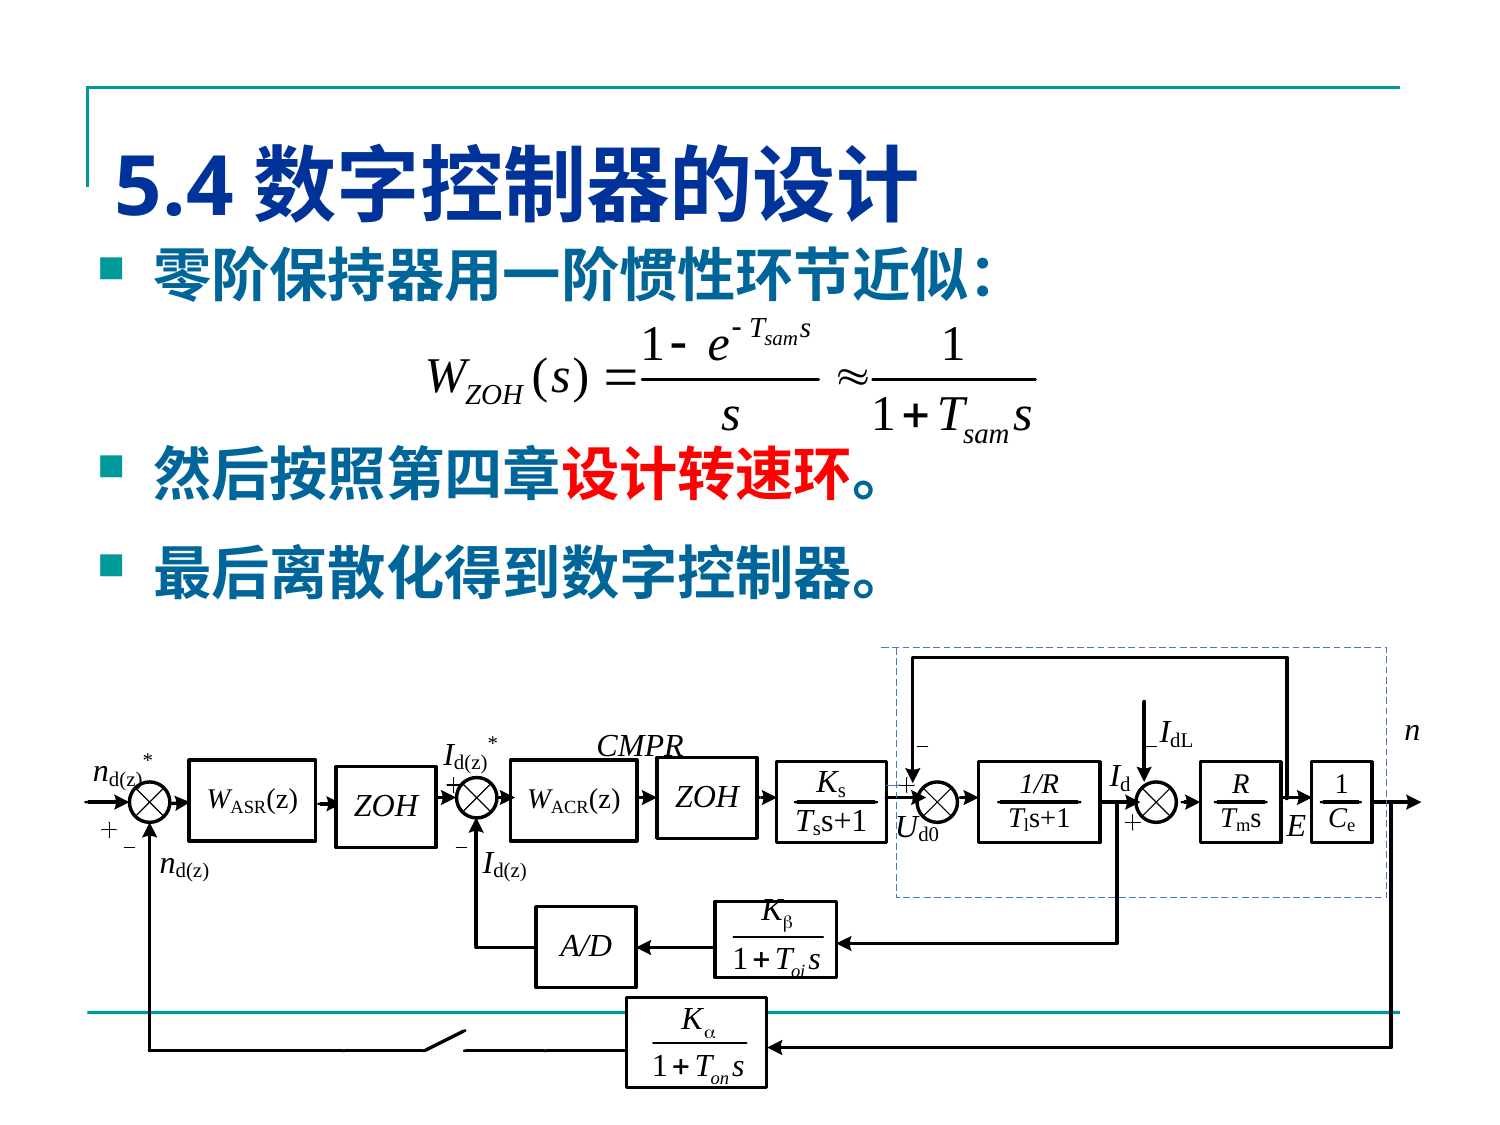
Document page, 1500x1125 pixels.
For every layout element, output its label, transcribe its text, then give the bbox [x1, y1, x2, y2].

list 零阶保持器用一阶惯性环节近似： 然后按照第四章设计转速环。 最后离散化得到数字控制器。 [82, 213, 1442, 639]
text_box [421, 304, 1045, 455]
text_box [81, 639, 1454, 1102]
title 5.4数字控制器的设计 [99, 99, 1365, 201]
